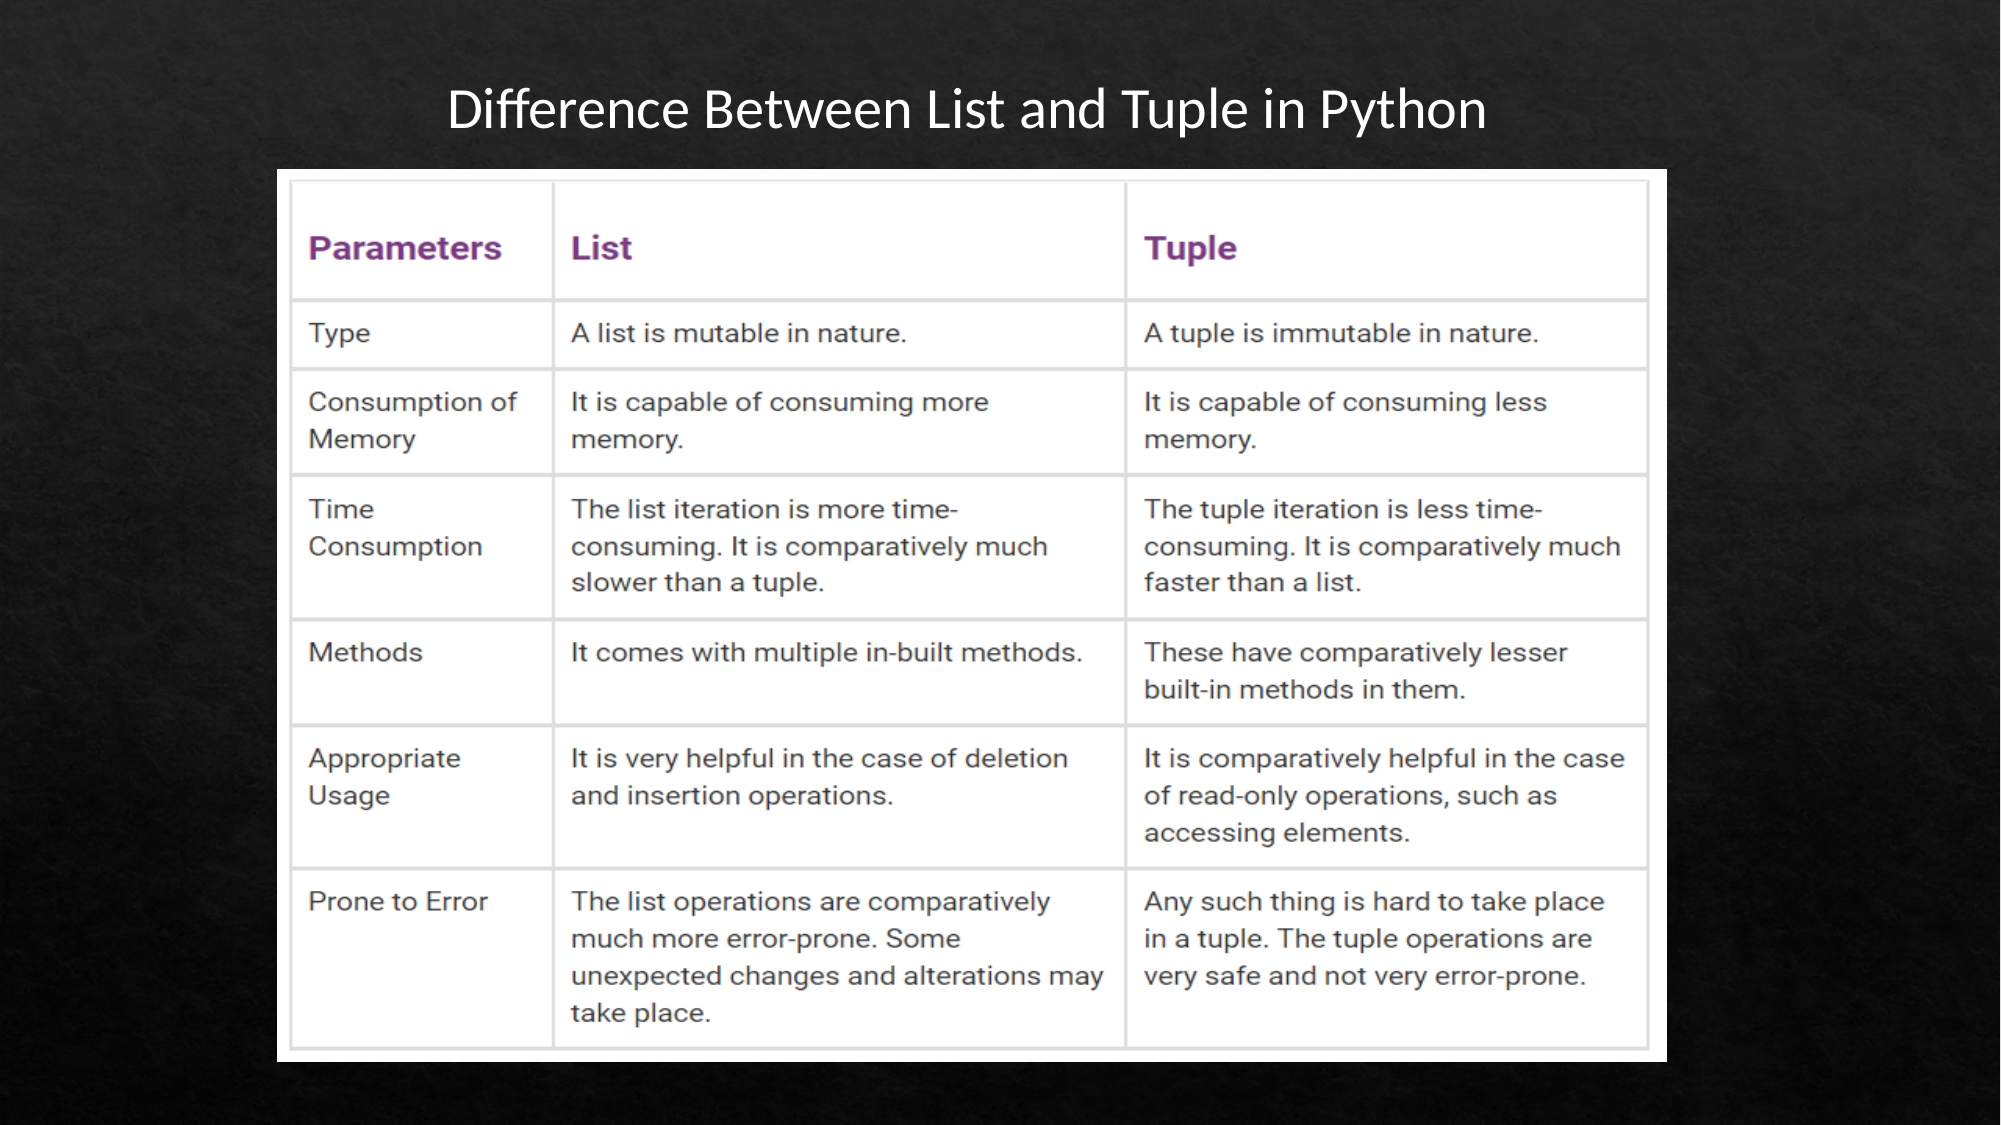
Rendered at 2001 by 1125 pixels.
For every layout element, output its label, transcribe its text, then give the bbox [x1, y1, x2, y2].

text_box Difference Between List and Tuple in Python [432, 63, 1647, 148]
picture [277, 169, 1667, 1062]
